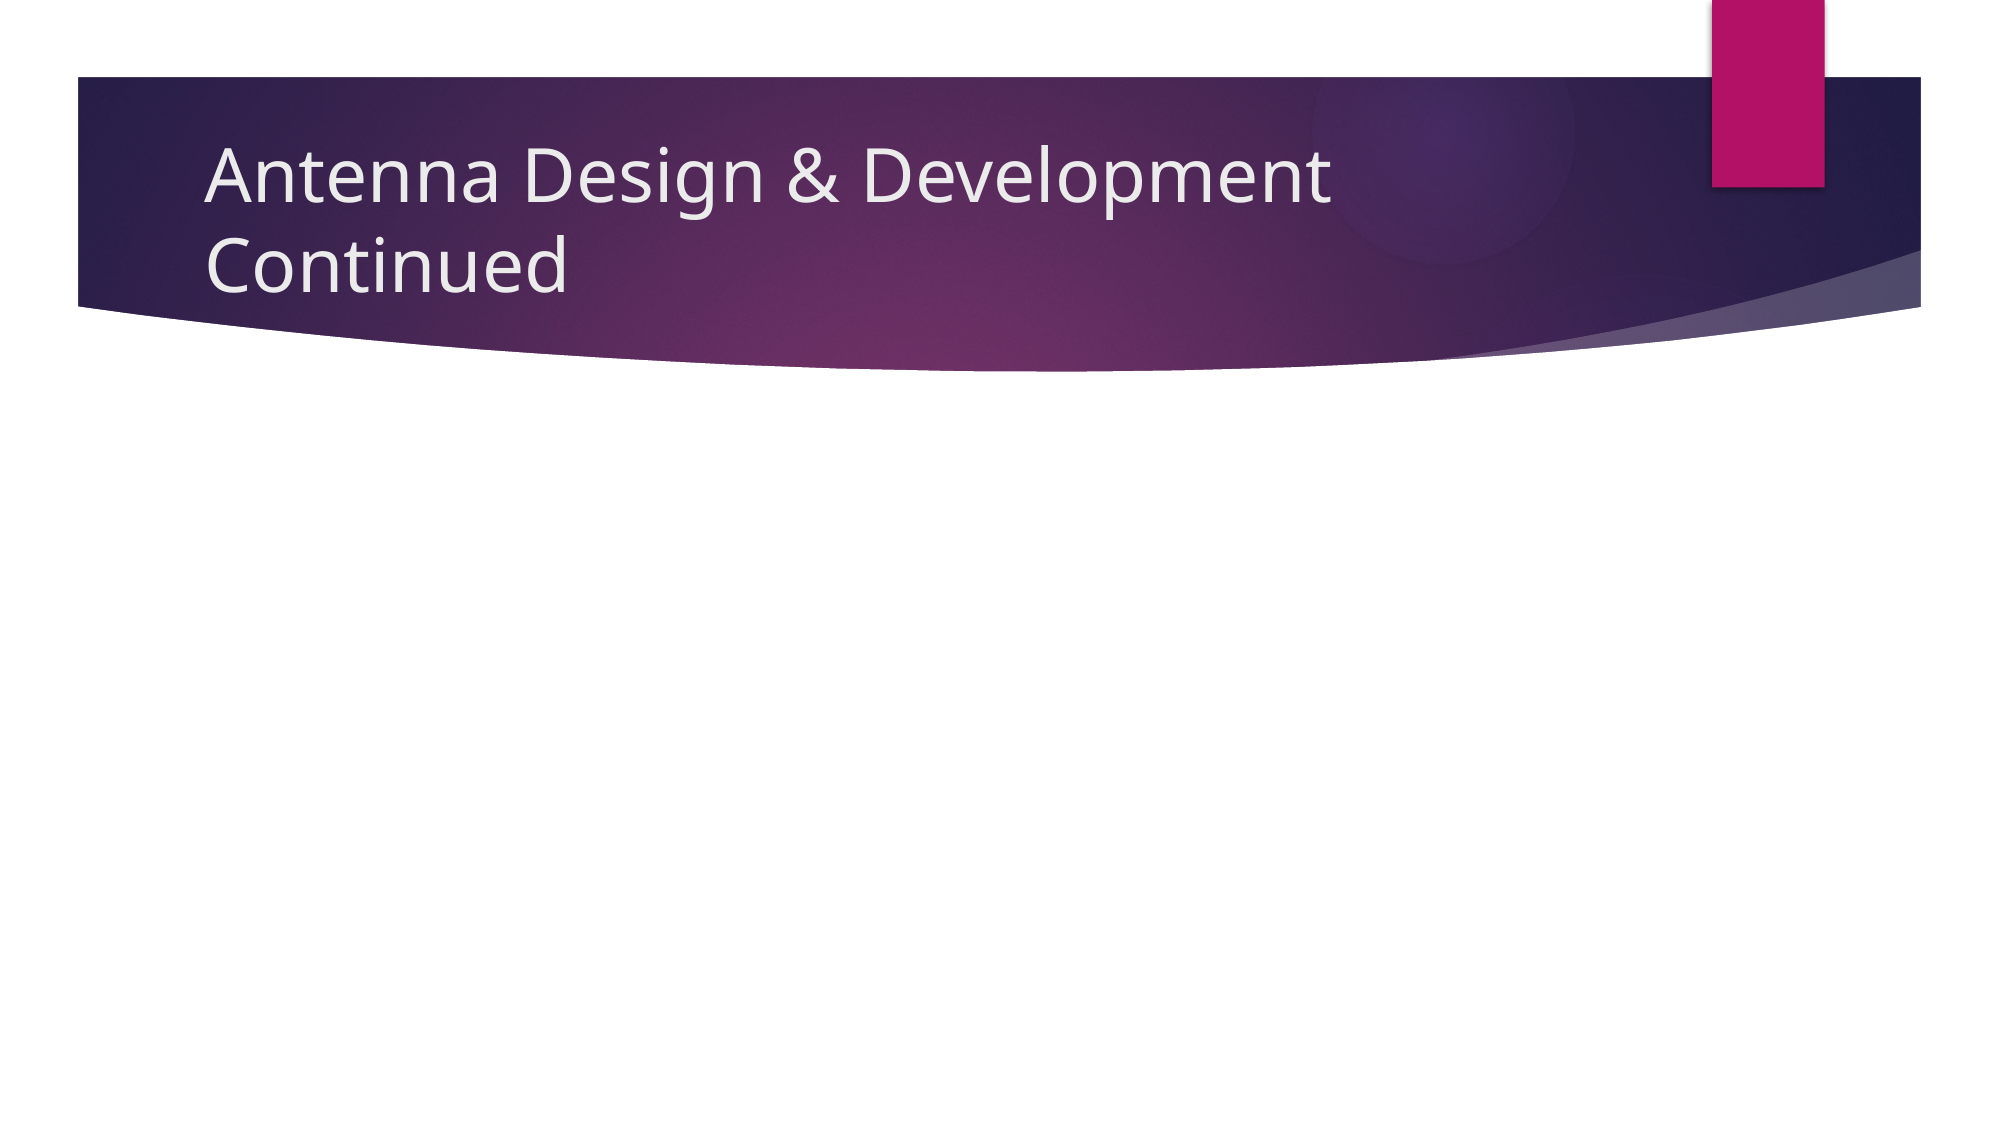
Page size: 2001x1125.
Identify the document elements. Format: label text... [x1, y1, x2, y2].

title Antenna Design & Development Continued [189, 159, 1627, 276]
